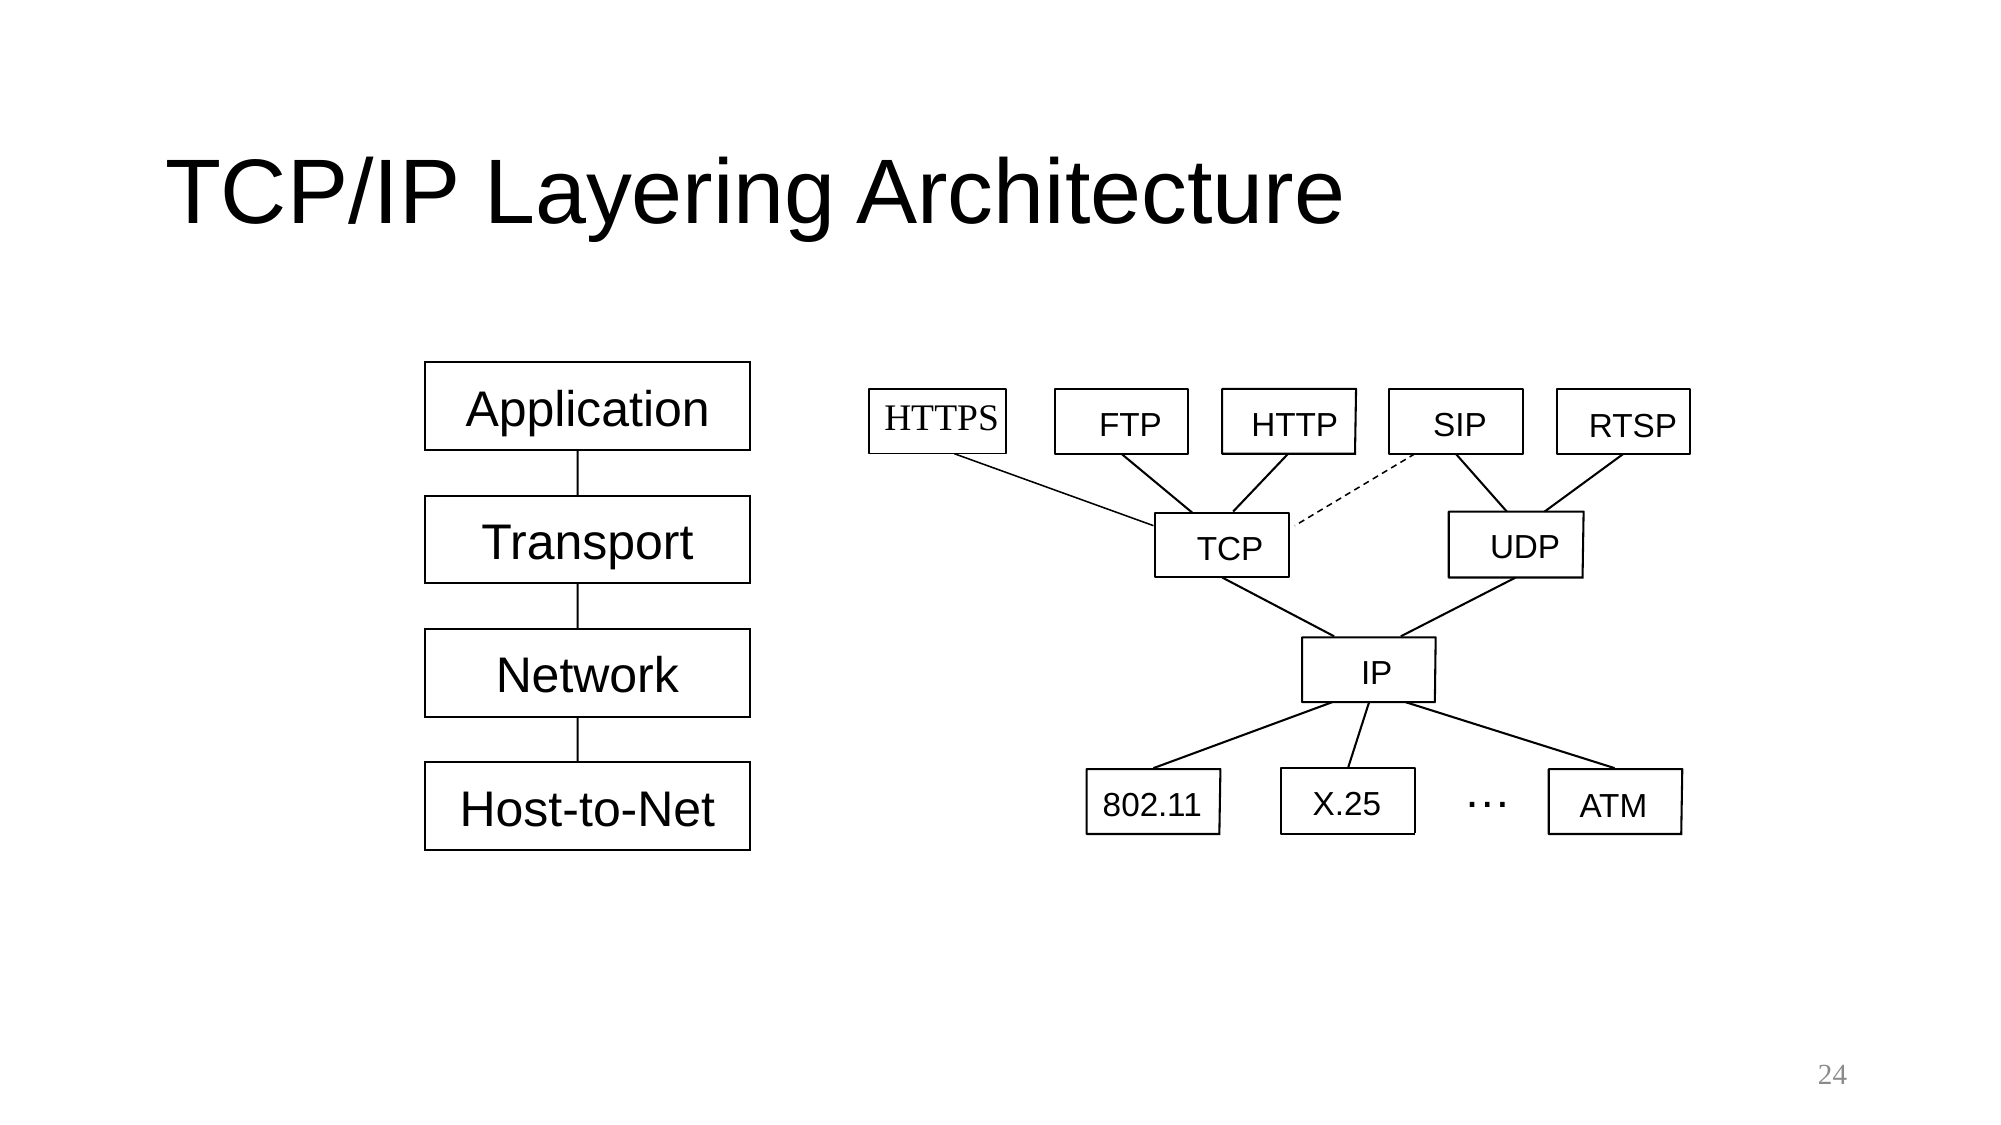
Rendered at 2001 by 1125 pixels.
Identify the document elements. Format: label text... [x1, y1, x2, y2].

text_box Application [425, 362, 750, 450]
text_box Network [425, 629, 750, 717]
slide_number 24 [1412, 1042, 1863, 1103]
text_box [868, 386, 1691, 861]
text_box Host-to-Net [425, 762, 750, 850]
title TCP/IP Layering Architecture [150, 99, 1850, 288]
text_box Transport [425, 495, 750, 584]
